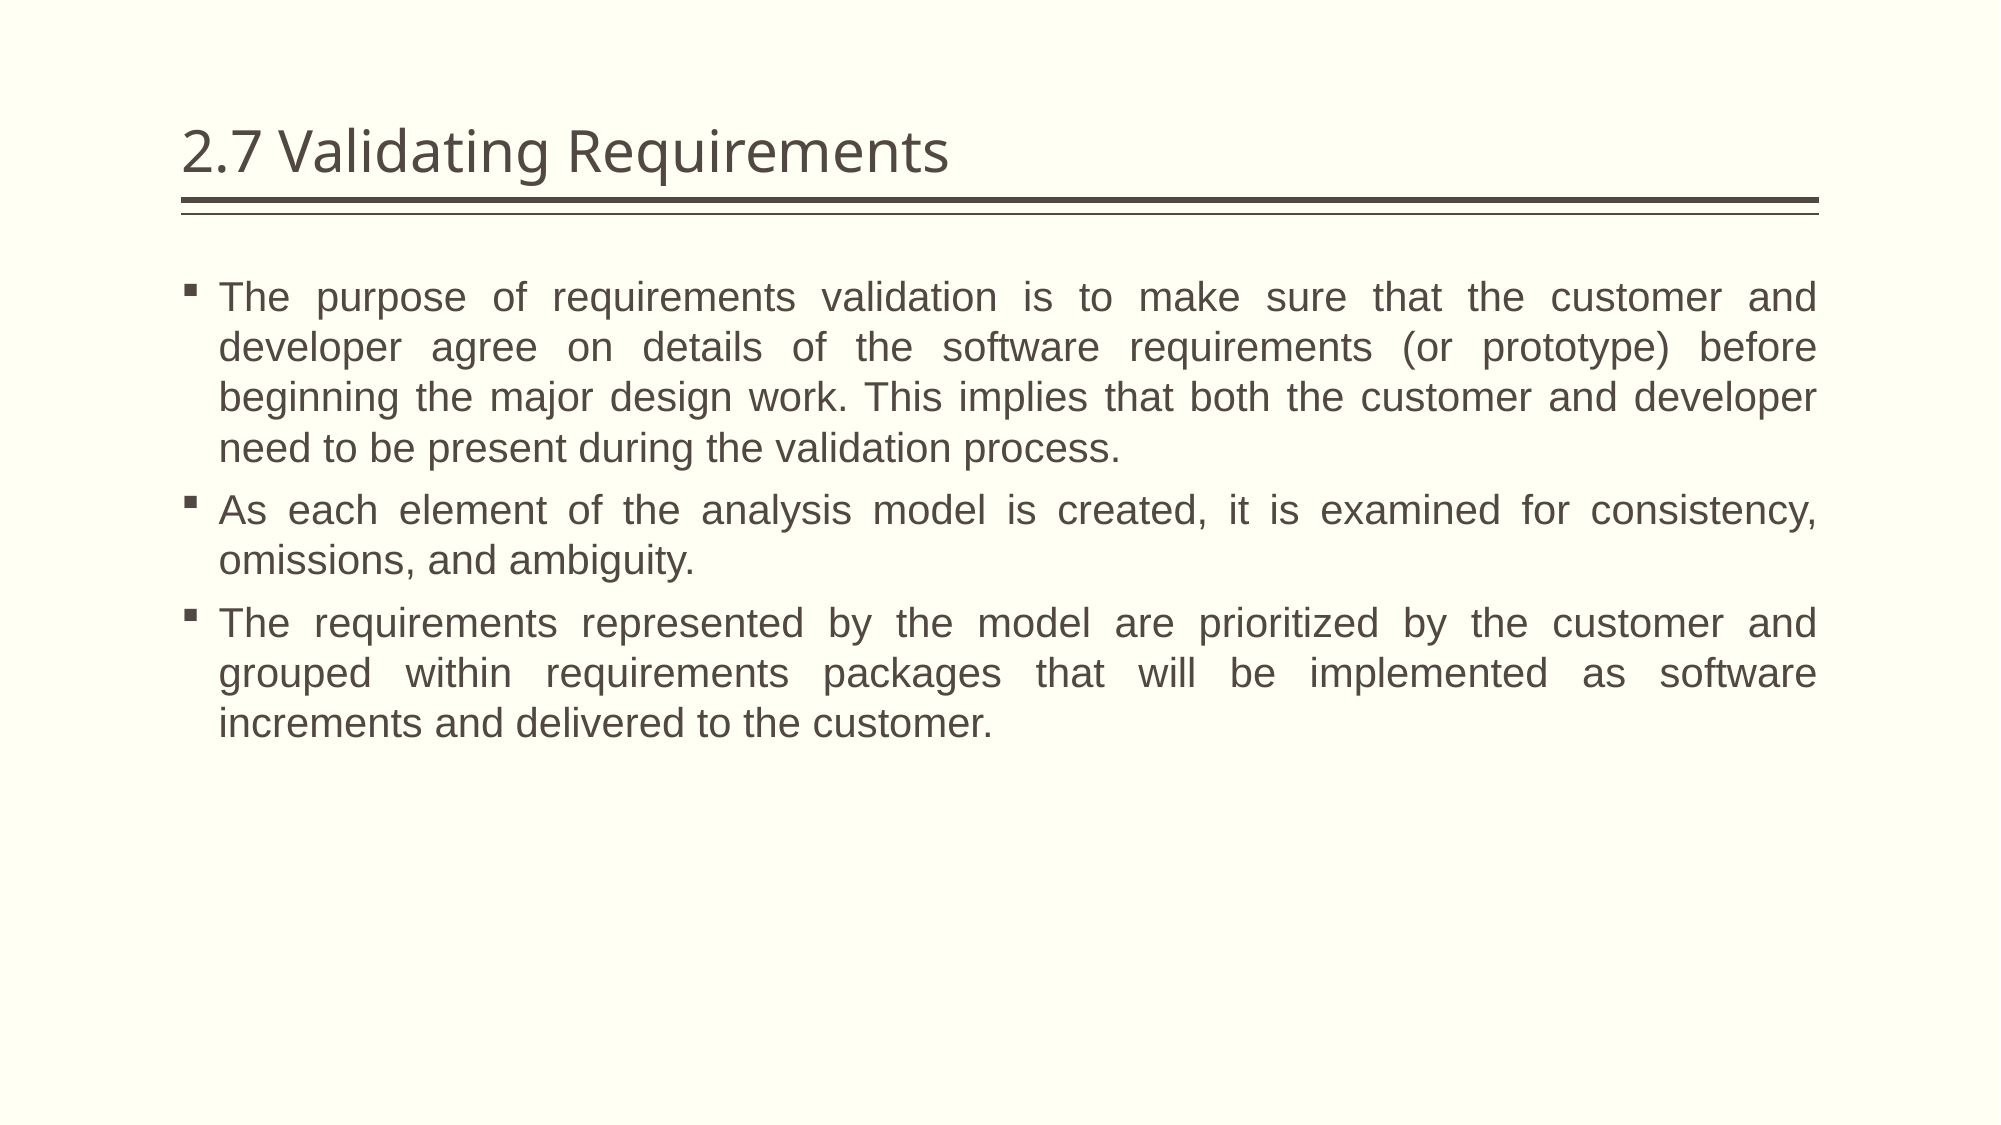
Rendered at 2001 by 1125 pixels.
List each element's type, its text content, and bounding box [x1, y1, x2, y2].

title 2.7 Validating Requirements [181, 12, 1819, 193]
list The purpose of requirements validation is to make sure that the customer and developer agree on details of the software requirements (or prototype) before beginning the major design work. This implies that both the customer and developer need to be present during the validation process. As each element of the analysis model is created, it is examined for consistency, omissions, and ambiguity. The requirements represented by the model are prioritized by the customer and grouped within requirements packages that will be implemented as software increments and delivered to the customer. [181, 262, 1819, 1013]
